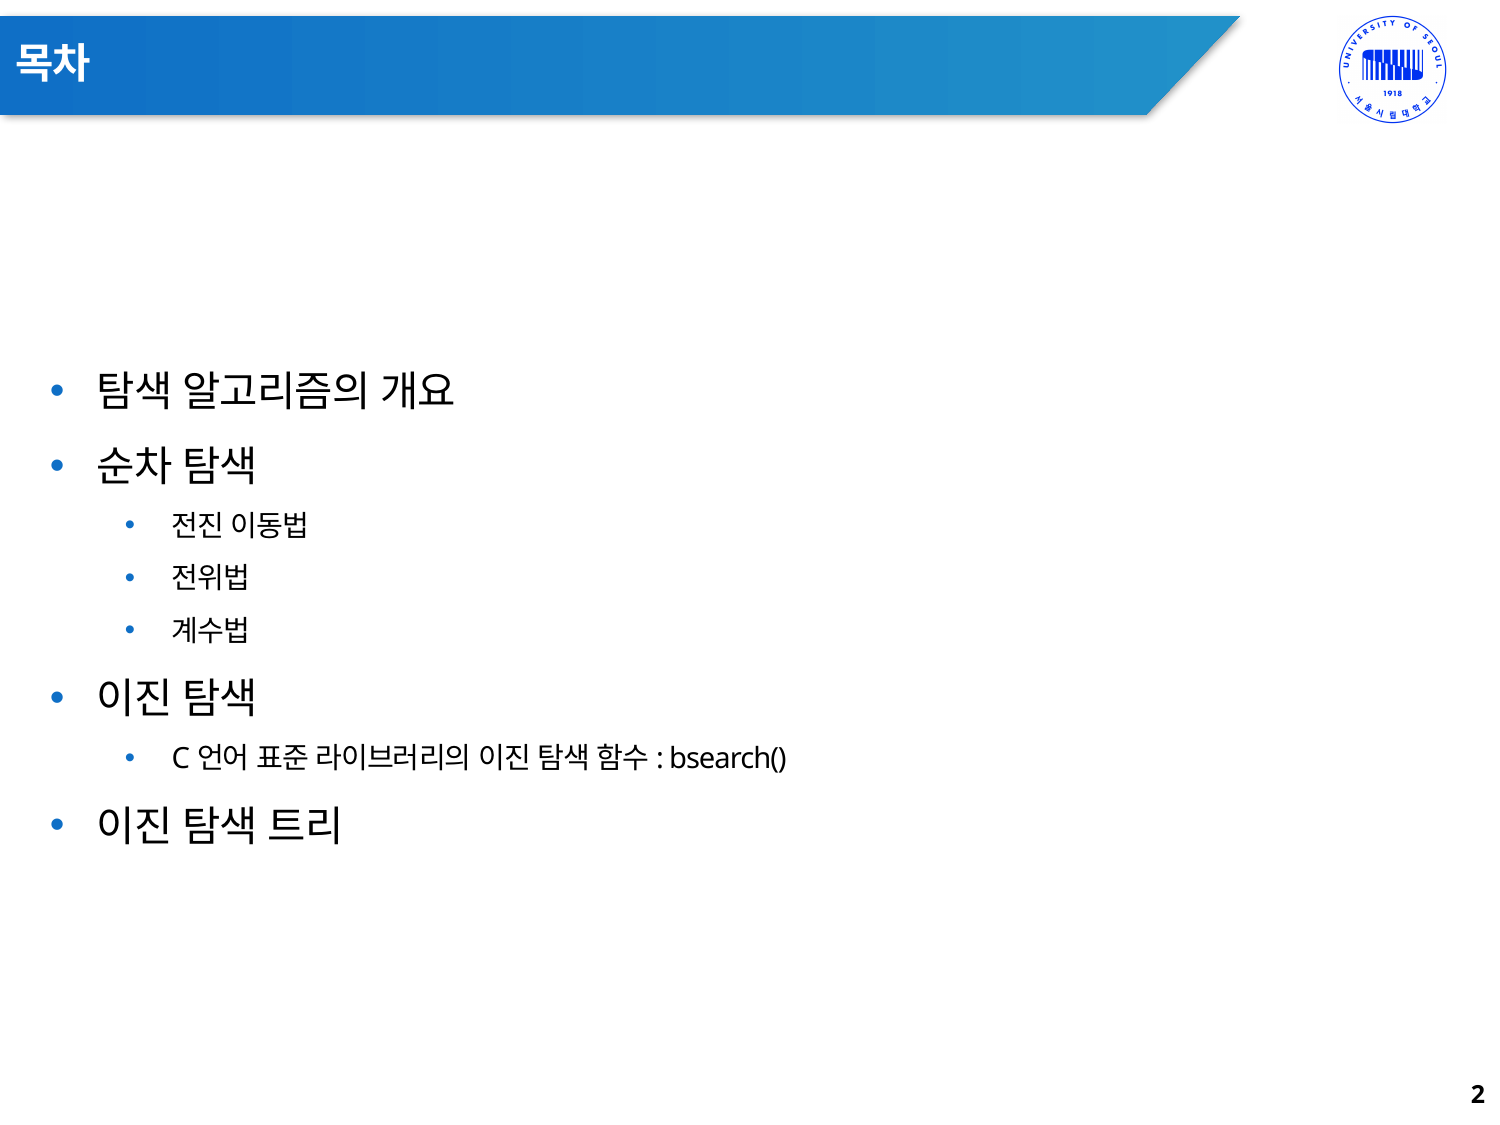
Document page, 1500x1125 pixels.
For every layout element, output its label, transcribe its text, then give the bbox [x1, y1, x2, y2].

text_box 탐색 알고리즘의 개요 순차 탐색 전진 이동법 전위법 계수법 이진 탐색 C언어 표준 라이브러리의 이진 탐색 함수: bsearch() 이진 탐색 트리 [34, 332, 1411, 858]
slide_number 2 [1162, 1065, 1500, 1125]
title 목차 [0, 29, 1004, 101]
picture [1337, 15, 1447, 124]
